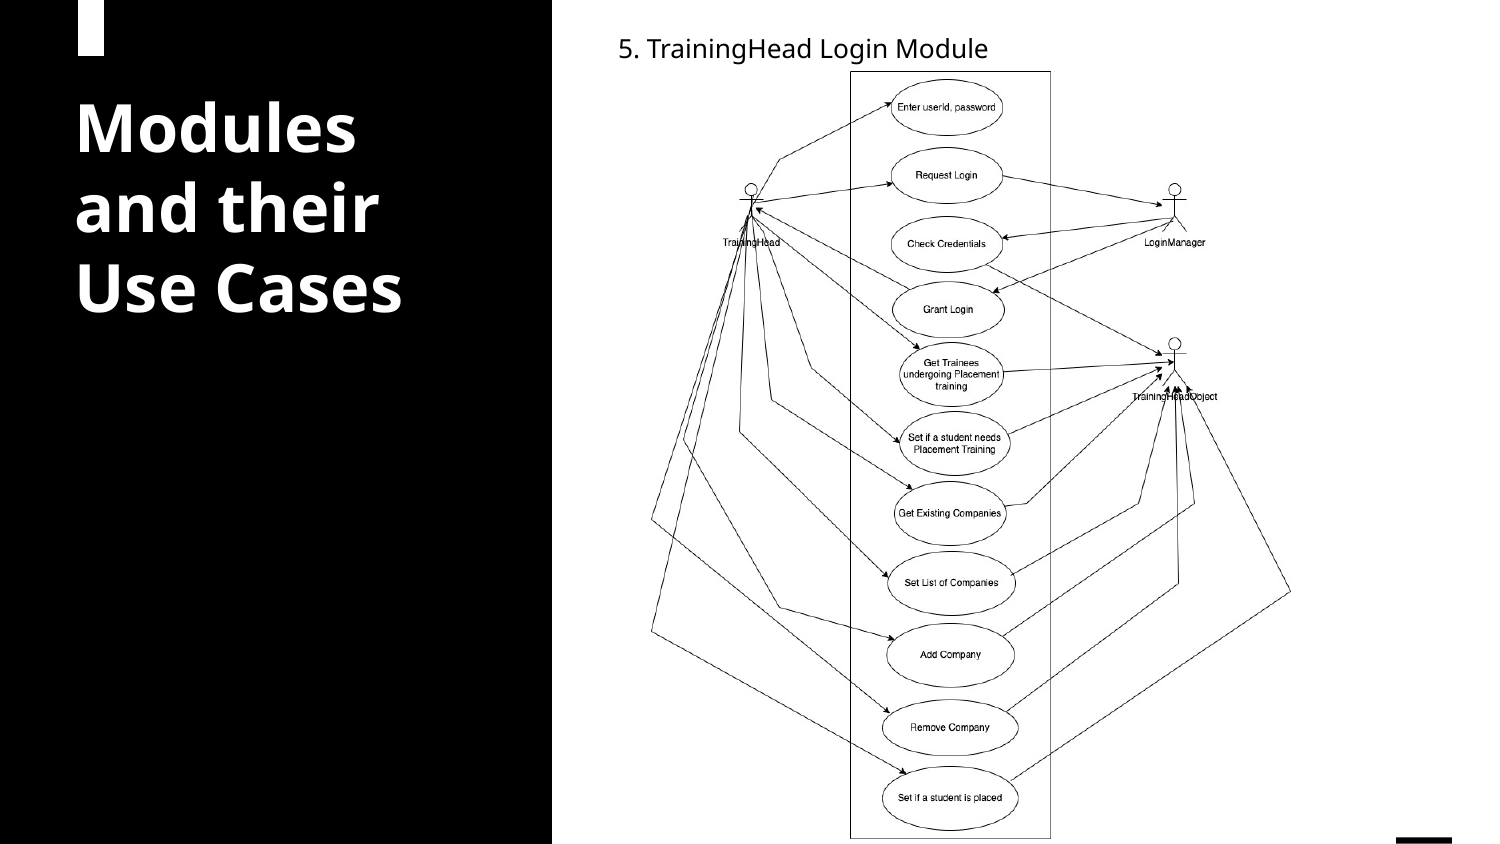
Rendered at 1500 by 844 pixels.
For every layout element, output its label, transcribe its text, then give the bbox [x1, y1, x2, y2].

picture [645, 71, 1297, 839]
list 5. TrainingHead Login Module [603, 17, 1442, 72]
title Modules and their Use Cases [59, 78, 503, 712]
